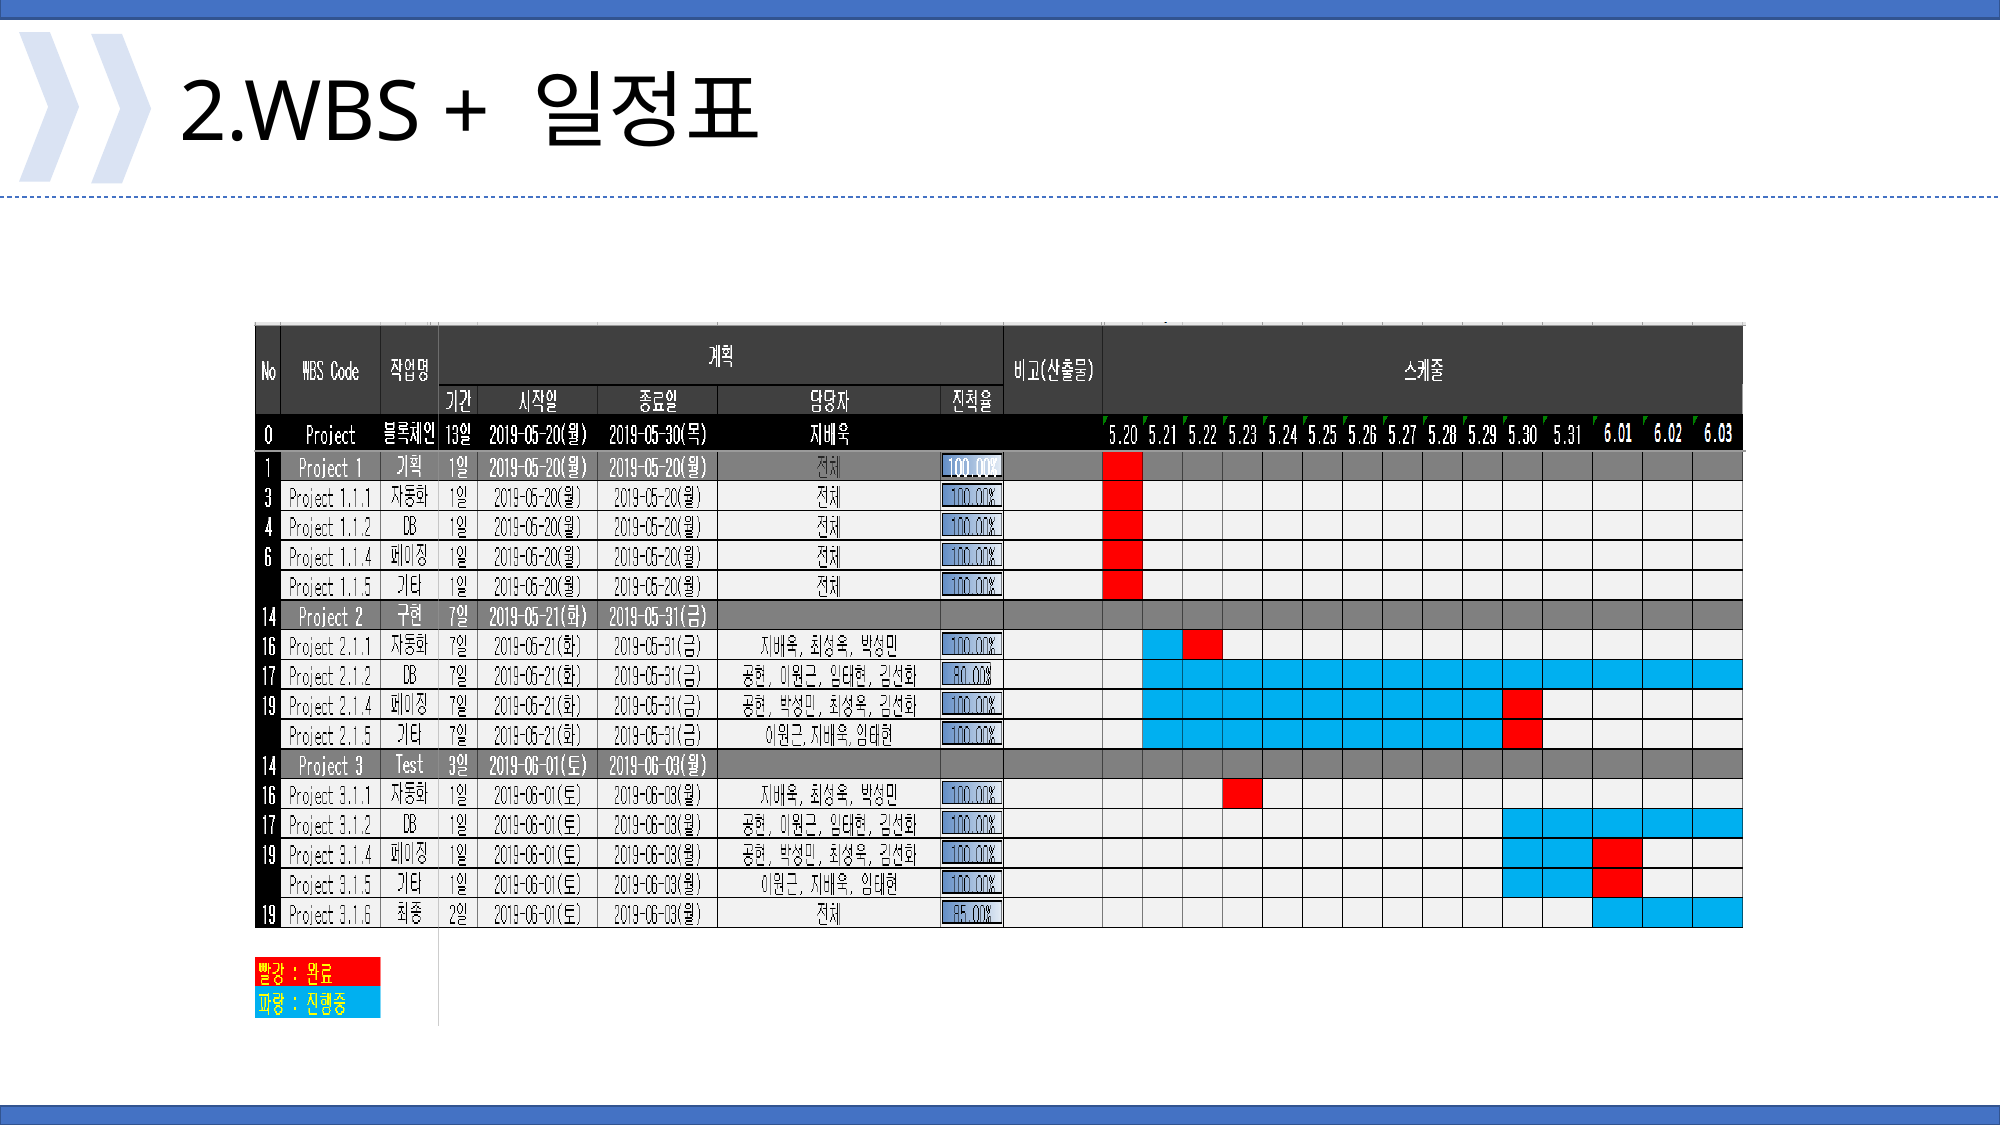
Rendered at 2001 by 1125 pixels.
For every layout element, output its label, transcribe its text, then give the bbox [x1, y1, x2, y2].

picture [254, 322, 1746, 1026]
text_box [91, 33, 152, 184]
text_box [19, 32, 80, 182]
picture [326, 994, 330, 1004]
text_box [0, 0, 2000, 20]
text_box [0, 1105, 2000, 1125]
text_box 2.WBS + 일정표 [164, 49, 1389, 165]
